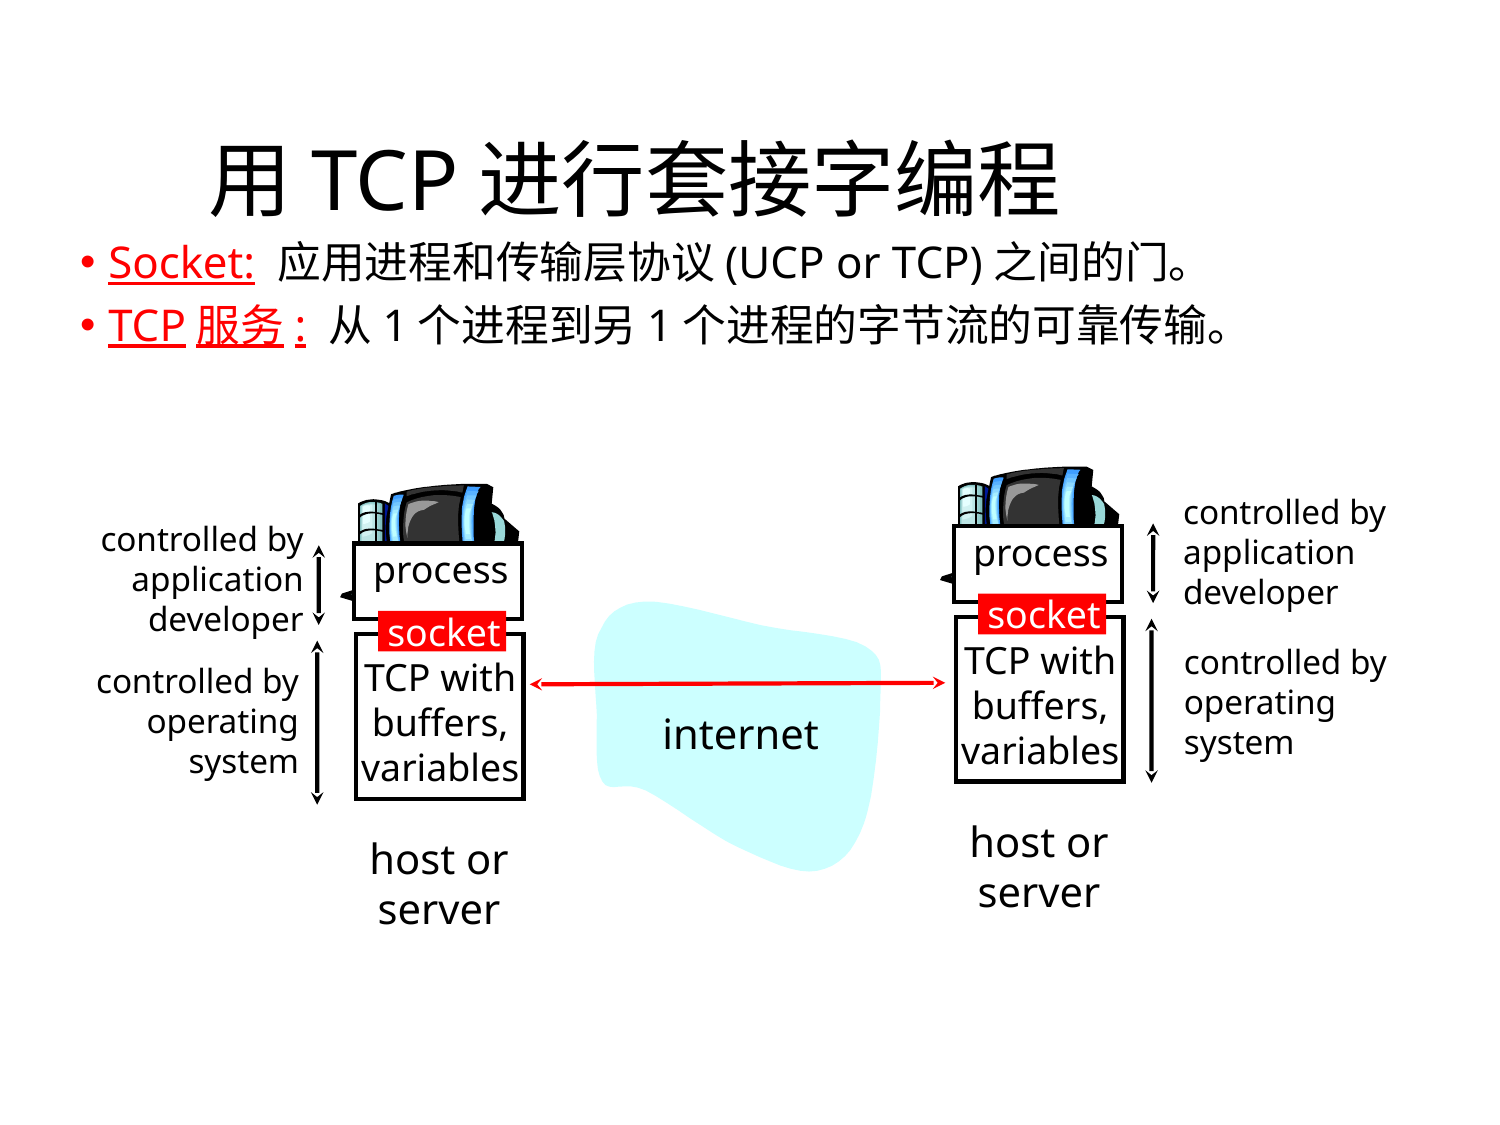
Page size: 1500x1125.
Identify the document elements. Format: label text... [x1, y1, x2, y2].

text_box [312, 545, 325, 558]
text_box [311, 640, 324, 653]
text_box [1145, 618, 1158, 632]
text_box [310, 792, 324, 805]
text_box [593, 601, 881, 683]
text_box [1145, 770, 1158, 783]
text_box controlled by application developer [1168, 483, 1402, 619]
text_box [1146, 523, 1160, 536]
text_box [932, 676, 946, 690]
list Socket: 应用进程和传输层协议(UCP or TCP)之间的门。 TCP服务: 从1个进程到另1个进程的字节流的可靠传输。 [65, 232, 1418, 441]
text_box controlled by application developer [85, 510, 319, 646]
text_box [312, 612, 325, 625]
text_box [347, 538, 534, 799]
text_box [594, 684, 881, 872]
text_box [947, 521, 1134, 782]
text_box controlled by operating system [1168, 633, 1403, 769]
text_box host or server [954, 807, 1124, 923]
text_box host or server [354, 825, 524, 941]
text_box controlled by operating system [80, 652, 315, 788]
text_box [340, 482, 527, 631]
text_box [940, 465, 1127, 614]
title 用TCP进行套接字编程 [192, 126, 1289, 232]
text_box [1146, 590, 1160, 604]
text_box [534, 678, 543, 691]
text_box internet [647, 699, 835, 765]
